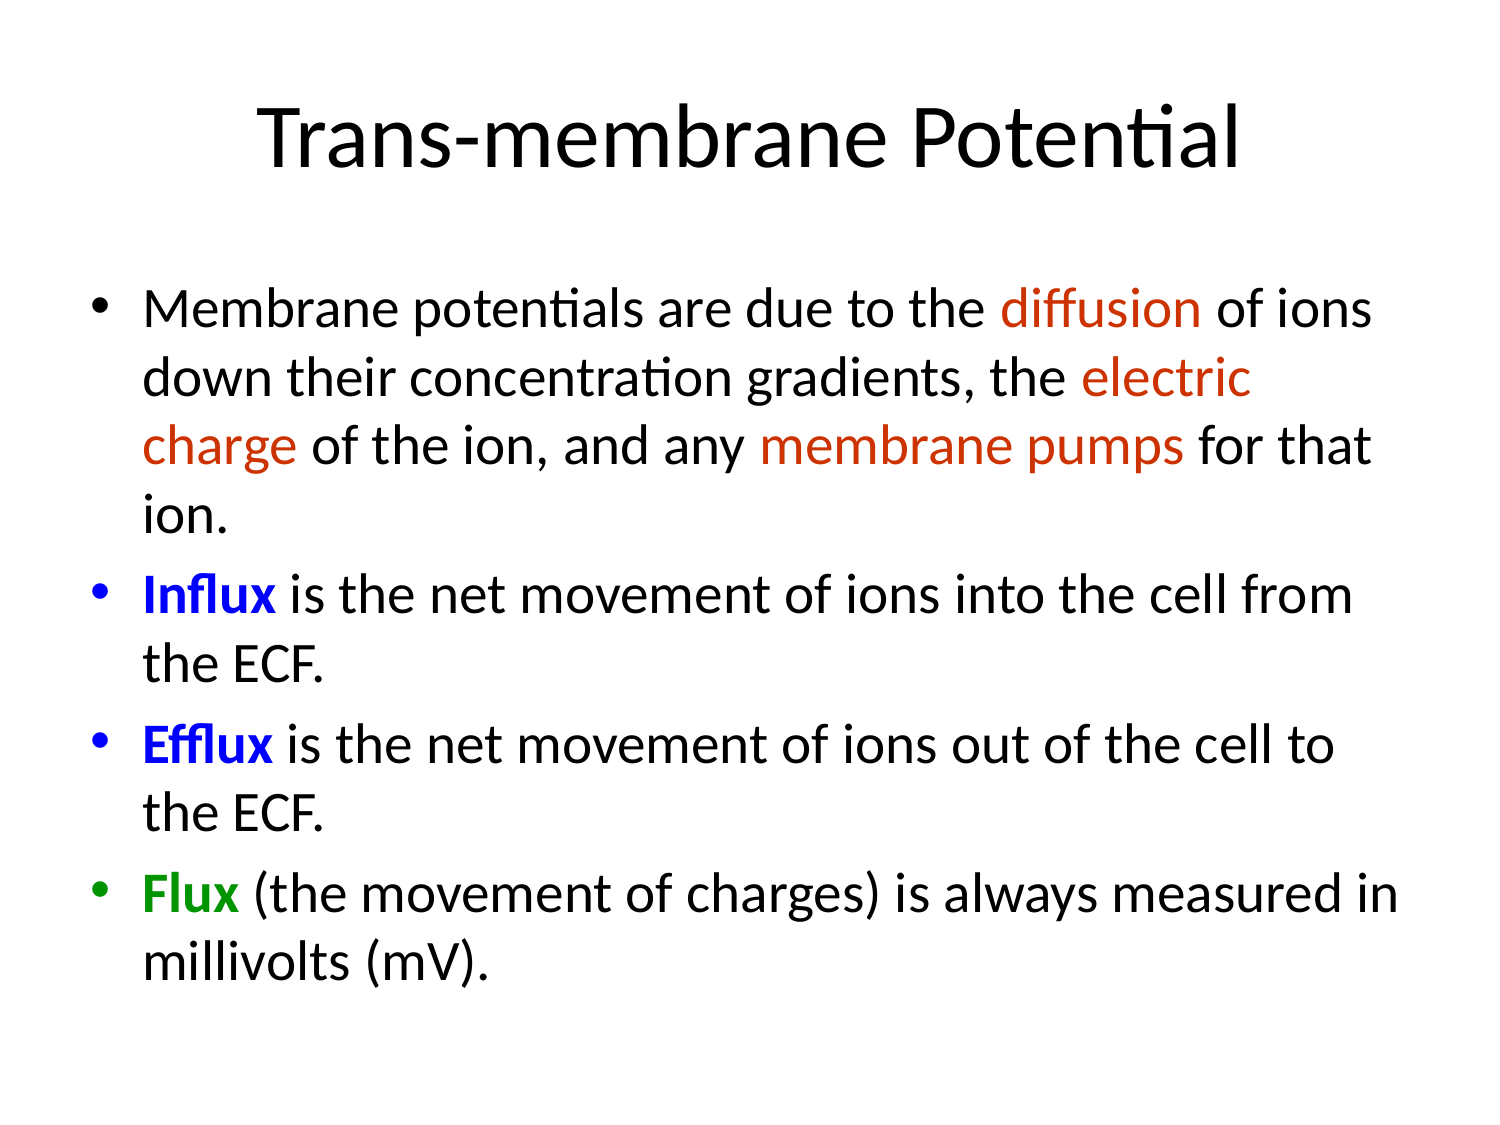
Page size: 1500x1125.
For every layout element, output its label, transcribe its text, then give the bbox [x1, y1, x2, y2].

title Trans-membrane Potential [75, 37, 1425, 225]
list Membrane potentials are due to the diffusion of ions down their concentration gradients, the electric charge of the ion, and any membrane pumps for that ion. Influx is the net movement of ions into the cell from the ECF. Efflux is the net movement of ions out of the cell to the ECF. Flux (the movement of charges) is always measured in millivolts (mV). [75, 262, 1425, 1005]
